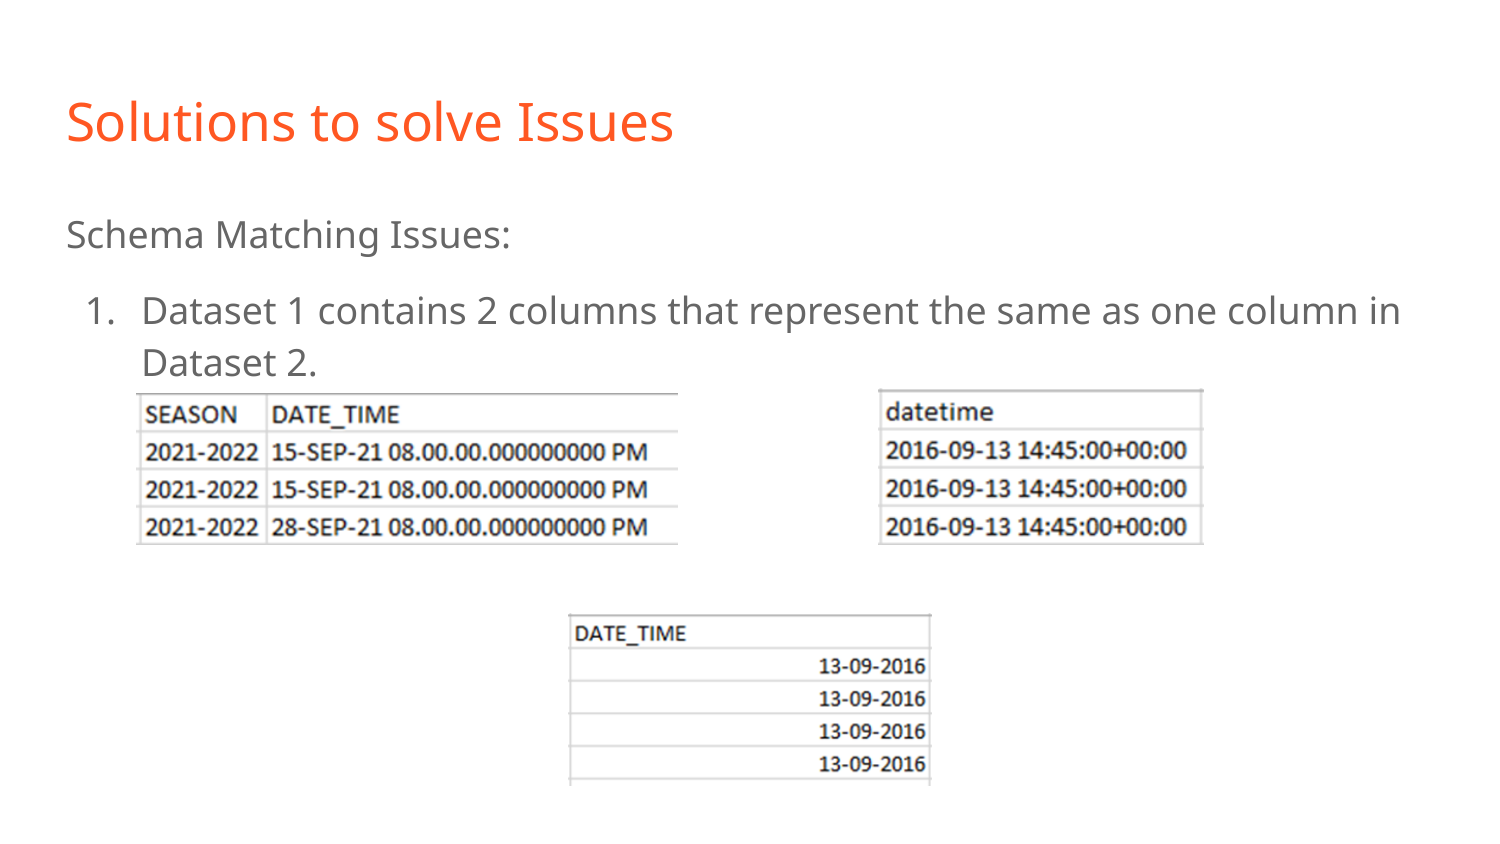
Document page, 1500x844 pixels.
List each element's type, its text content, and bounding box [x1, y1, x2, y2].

title Solutions to solve Issues [51, 72, 1449, 167]
picture [567, 613, 932, 786]
picture [136, 393, 679, 545]
list Schema Matching Issues: Dataset 1 contains 2 columns that represent the same as one column in Dataset 2. [51, 189, 1449, 750]
picture [878, 388, 1204, 545]
